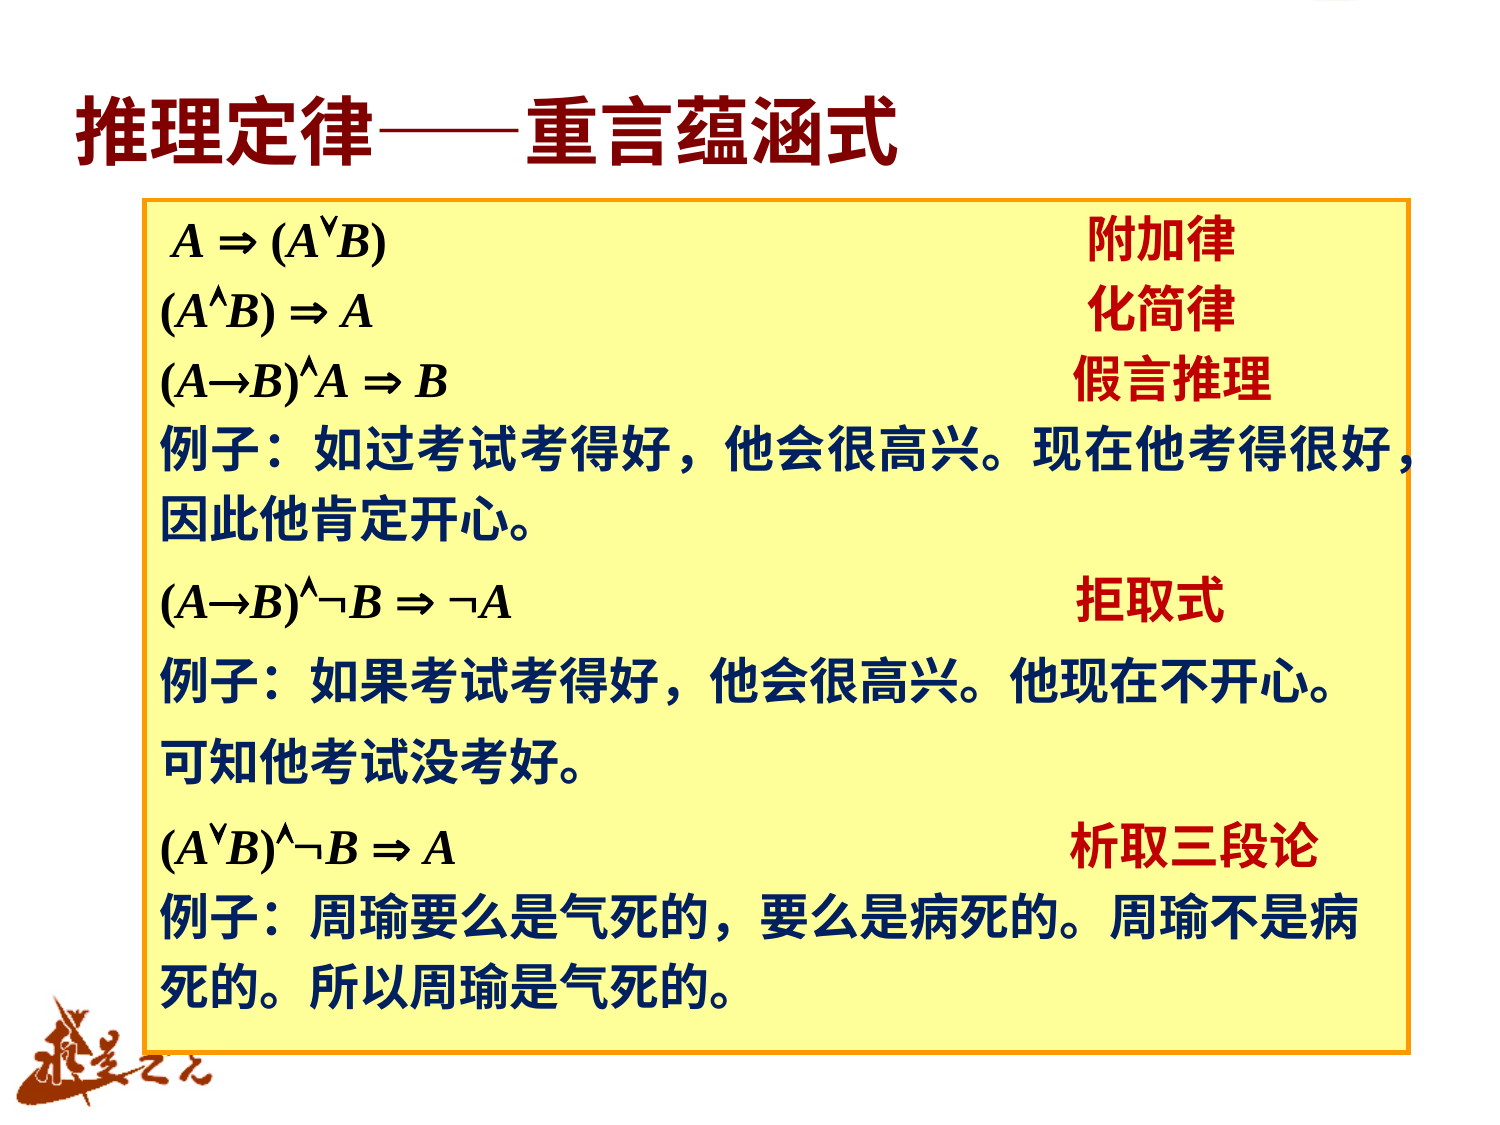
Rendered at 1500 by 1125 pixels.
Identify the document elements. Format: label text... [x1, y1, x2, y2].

list A Þ (AÚB) 附加律 (AÙB) Þ A 化简律 (A®B)ÙA Þ B 假言推理 例子：如过考试考得好，他会很高兴。现在他考得很好， 因此他肯定开心。 (A®B)ÙØB Þ ØA 拒取式 例子：如果考试考得好，他会很高兴。他现在不开心。 可知他考试没考好。 (AÚB)ÙØB Þ A 析取三段论 例子：周瑜要么是气死的，要么是病死的。周瑜不是病 死的。所以周瑜是气死的。 [144, 199, 1409, 1053]
title 推理定律——重言蕴涵式 [59, 35, 1335, 224]
slide_number [1074, 1053, 1388, 1101]
picture [0, 0, 1500, 1125]
